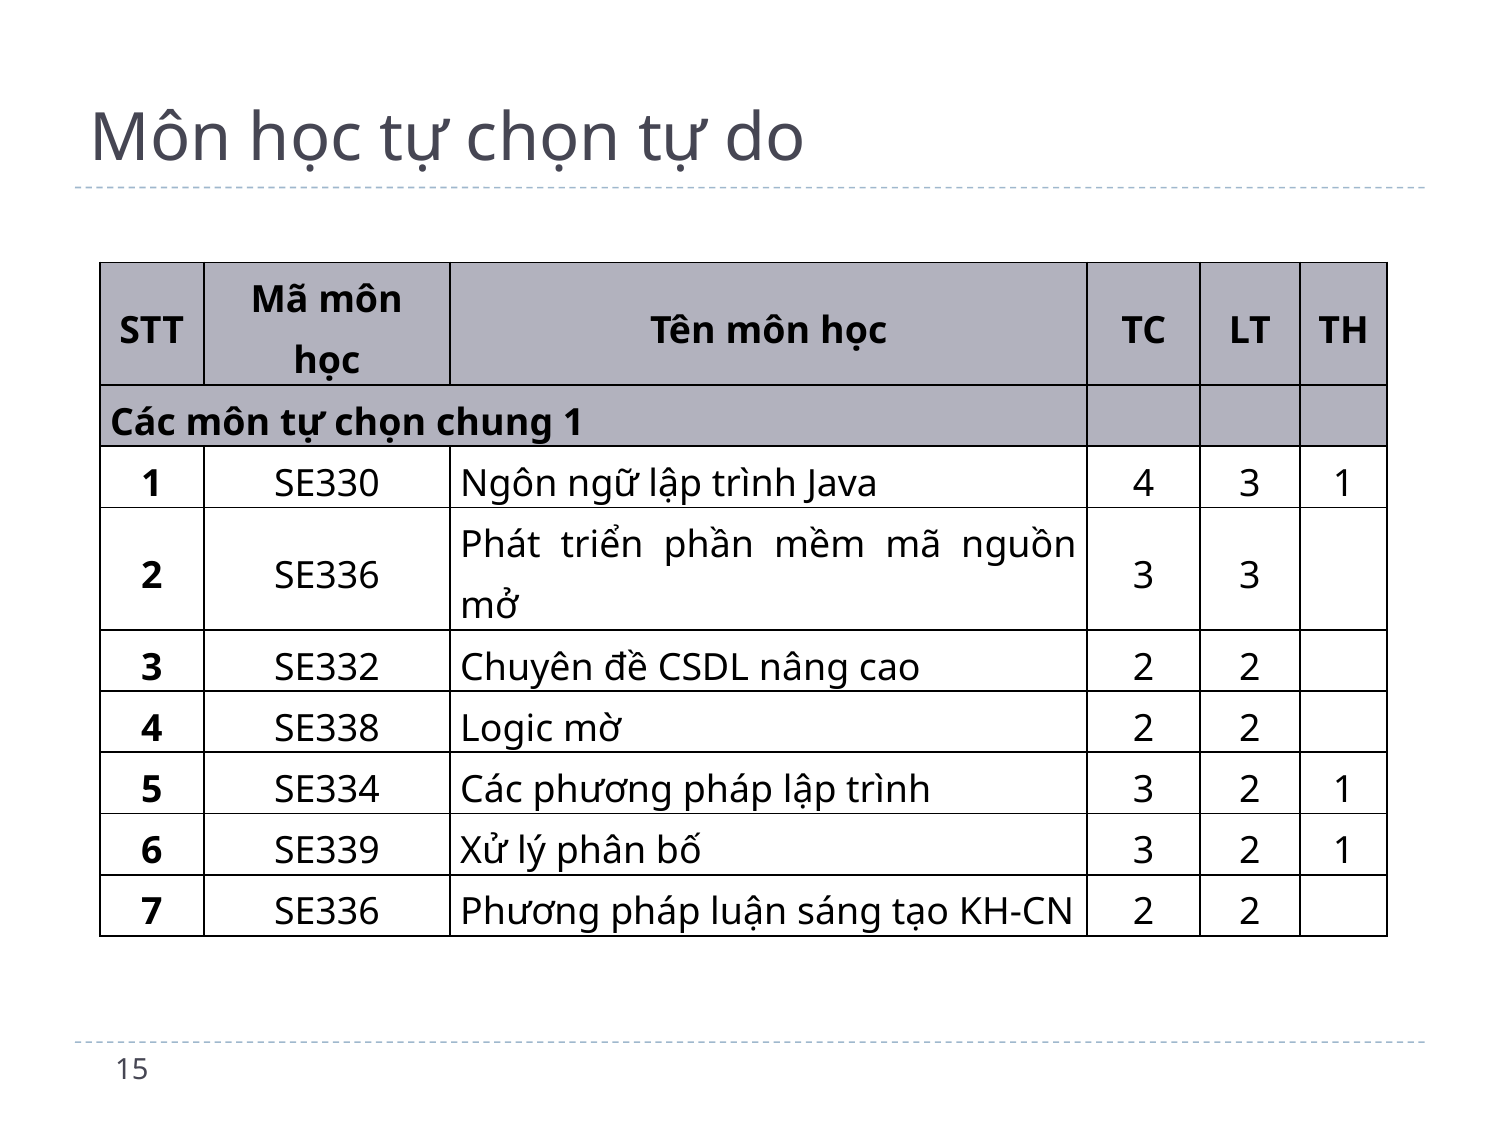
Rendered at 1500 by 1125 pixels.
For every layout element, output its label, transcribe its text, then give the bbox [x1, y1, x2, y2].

table_cell 1 [1301, 814, 1386, 874]
table_header LT [1201, 263, 1299, 384]
table_cell 3 [101, 631, 203, 690]
table_cell Chuyên đề CSDL nâng cao [451, 631, 1086, 690]
table_header STT [101, 263, 203, 384]
table_cell 2 [1201, 753, 1299, 813]
table_cell 2 [101, 508, 203, 629]
table_cell [1301, 692, 1386, 751]
slide_number 15 [100, 1042, 426, 1103]
table_cell 2 [1201, 876, 1299, 935]
table_cell [1301, 508, 1386, 629]
table_cell 2 [1088, 692, 1199, 751]
table_cell 5 [101, 753, 203, 813]
table_cell 1 [1301, 447, 1386, 507]
table_cell 3 [1088, 814, 1199, 874]
table_cell Phương pháp luận sáng tạo KH-CN [451, 876, 1086, 935]
title Môn học tự chọn tự do [75, 24, 1425, 188]
table_cell Các phương pháp lập trình [451, 753, 1086, 813]
table_cell SE330 [205, 447, 449, 507]
table_cell SE334 [205, 753, 449, 813]
table_header Mã môn học [205, 263, 449, 384]
table_cell 3 [1201, 447, 1299, 507]
table_cell [1301, 631, 1386, 690]
table_cell SE336 [205, 508, 449, 629]
table_cell SE339 [205, 814, 449, 874]
table_cell 2 [1201, 814, 1299, 874]
table_cell SE336 [205, 876, 449, 935]
table_cell 1 [1301, 753, 1386, 813]
table_cell [1201, 386, 1299, 445]
table_cell 3 [1088, 753, 1199, 813]
table_cell [1301, 386, 1386, 445]
table_cell Ngôn ngữ lập trình Java [451, 447, 1086, 507]
table_cell 2 [1088, 631, 1199, 690]
table_cell 4 [101, 692, 203, 751]
table_cell [1088, 386, 1199, 445]
table_cell SE332 [205, 631, 449, 690]
table_cell 2 [1088, 876, 1199, 935]
table_cell 6 [101, 814, 203, 874]
table_cell 2 [1201, 631, 1299, 690]
table_cell Xử lý phân bố [451, 814, 1086, 874]
table_header TC [1088, 263, 1199, 384]
table_cell [1301, 876, 1386, 935]
table_cell 3 [1088, 508, 1199, 629]
table_cell 7 [101, 876, 203, 935]
table_cell 4 [1088, 447, 1199, 507]
table_cell 1 [101, 447, 203, 507]
table_cell 3 [1201, 508, 1299, 629]
table_header Tên môn học [451, 263, 1086, 384]
table_cell SE338 [205, 692, 449, 751]
table_cell Phát triển phần mềm mã nguồn mở [451, 508, 1086, 629]
table_cell Các môn tự chọn chung 1 [101, 386, 1086, 445]
table_cell Logic mờ [451, 692, 1086, 751]
table_header TH [1301, 263, 1386, 384]
table_cell 2 [1201, 692, 1299, 751]
